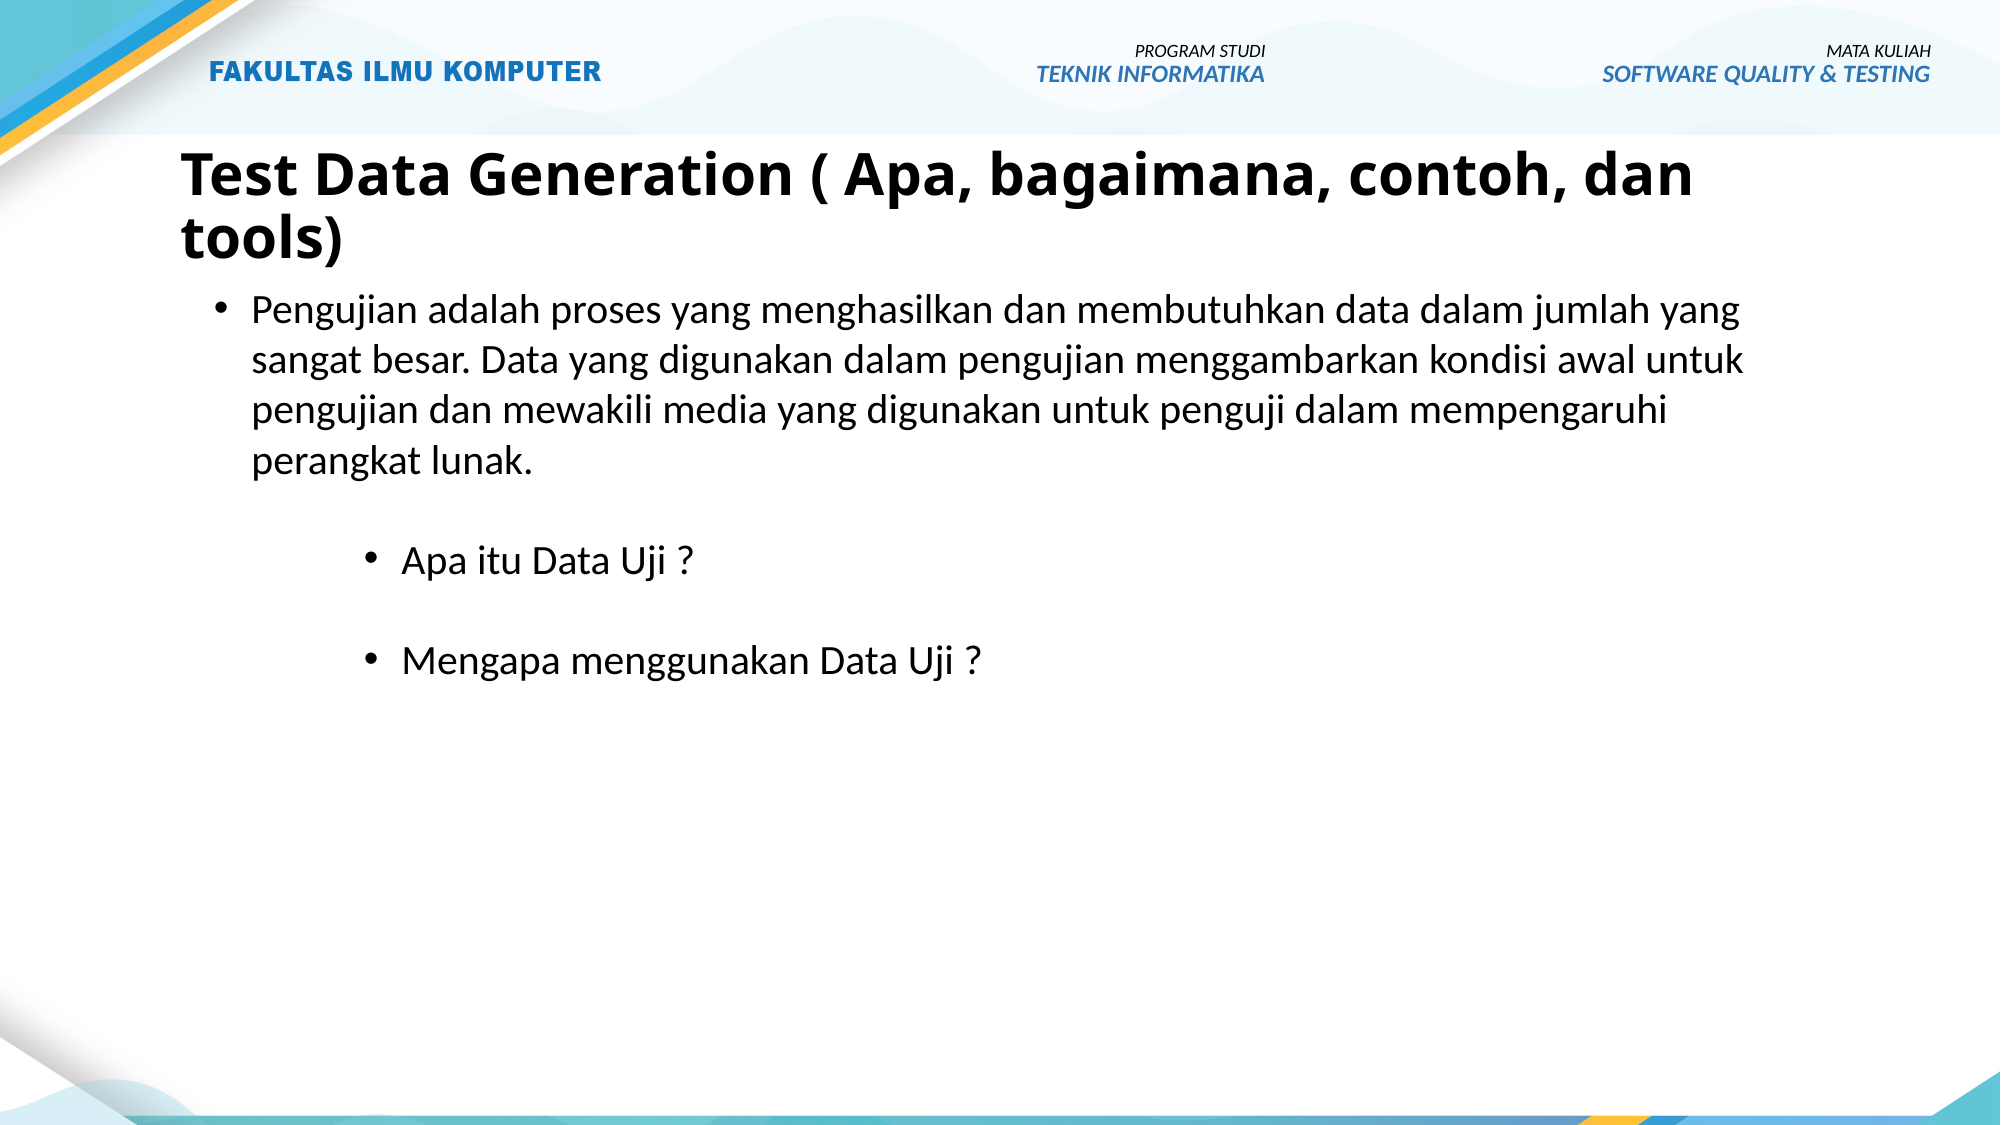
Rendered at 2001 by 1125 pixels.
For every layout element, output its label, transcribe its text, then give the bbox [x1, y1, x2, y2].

title Test Data Generation ( Apa, bagaimana, contoh, dan tools) [165, 141, 1832, 275]
list Pengujian adalah proses yang menghasilkan dan membutuhkan data dalam jumlah yang sangat besar. Data yang digunakan dalam pengujian menggambarkan kondisi awal untuk pengujian dan mewakili media yang digunakan untuk penguji dalam mempengaruhi perangkat lunak. Apa itu Data Uji ? Mengapa menggunakan Data Uji ? [198, 274, 1798, 763]
picture [0, 0, 2000, 1125]
text_box PROGRAM STUDI TEKNIK INFORMATIKA [904, 33, 1281, 118]
text_box MATA KULIAH SOFTWARE QUALITY & TESTING [1569, 33, 1946, 118]
